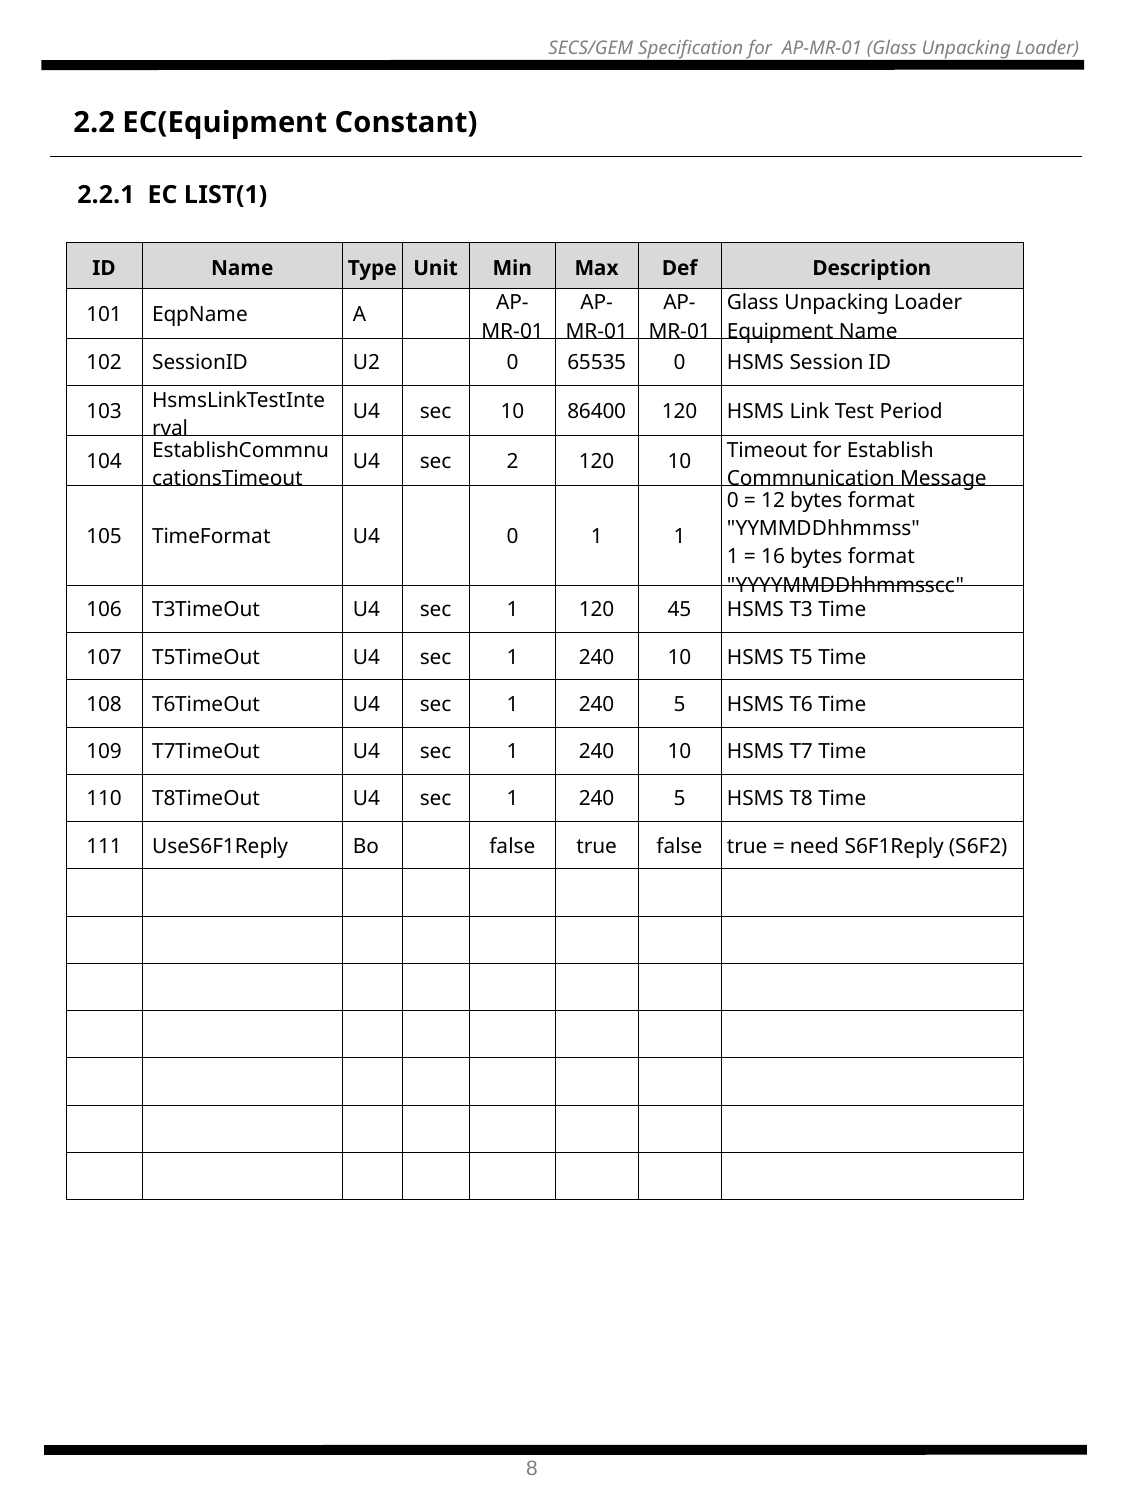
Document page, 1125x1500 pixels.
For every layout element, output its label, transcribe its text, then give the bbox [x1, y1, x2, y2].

table_cell [403, 289, 469, 338]
table_cell sec [403, 775, 469, 821]
table_cell 65535 [556, 339, 638, 385]
table_cell A [343, 289, 402, 338]
table_cell 0 [639, 339, 721, 385]
table_cell [639, 1153, 721, 1199]
table_cell [556, 964, 638, 1010]
table_cell [722, 917, 1023, 963]
table_cell T6TimeOut [143, 680, 342, 727]
table_cell HSMS Session ID [722, 339, 1023, 385]
table_cell 102 [67, 339, 142, 385]
table_cell 5 [639, 680, 721, 727]
table_cell [403, 917, 469, 963]
table_cell Timeout for Establish Commnunication Message [722, 436, 1023, 485]
table_cell [470, 964, 555, 1010]
table_cell 86400 [556, 386, 638, 435]
table_cell [403, 486, 469, 585]
table_cell AP-MR-01 [556, 289, 638, 338]
table_cell UseS6F1Reply [143, 822, 342, 868]
table_cell [403, 822, 469, 868]
table_cell [639, 1106, 721, 1152]
table_cell [722, 1153, 1023, 1199]
table_cell HSMS T8 Time [722, 775, 1023, 821]
table_cell sec [403, 586, 469, 632]
table_cell [403, 1058, 469, 1105]
table_cell [403, 1106, 469, 1152]
table_cell sec [403, 680, 469, 727]
table_cell T8TimeOut [143, 775, 342, 821]
table_cell T5TimeOut [143, 633, 342, 679]
table_cell [143, 964, 342, 1010]
table_cell sec [403, 386, 469, 435]
table_cell [343, 1011, 402, 1057]
table_cell HsmsLinkTestInterval [143, 386, 342, 435]
table_header Description [722, 243, 1023, 288]
table_cell 10 [639, 436, 721, 485]
table_cell 120 [556, 436, 638, 485]
text_box 2.2.1 EC LIST(1) [62, 171, 283, 216]
table_cell 10 [639, 728, 721, 774]
table_cell [556, 1058, 638, 1105]
table_cell [470, 1058, 555, 1105]
table_cell U4 [343, 586, 402, 632]
table_cell [639, 1011, 721, 1057]
table_cell 240 [556, 775, 638, 821]
table_cell [470, 869, 555, 916]
table_cell [67, 1153, 142, 1199]
table_cell [343, 1106, 402, 1152]
table_cell 101 [67, 289, 142, 338]
table_cell [143, 917, 342, 963]
table_cell Glass Unpacking Loader Equipment Name [722, 289, 1023, 338]
table_cell [639, 964, 721, 1010]
table_cell true [556, 822, 638, 868]
table_cell [143, 1011, 342, 1057]
table_cell [403, 339, 469, 385]
table_cell [67, 917, 142, 963]
table_cell 106 [67, 586, 142, 632]
table_cell 10 [639, 633, 721, 679]
table_cell [470, 1011, 555, 1057]
table_cell 105 [67, 486, 142, 585]
table_cell true = need S6F1Reply (S6F2) [722, 822, 1023, 868]
table_cell [556, 1106, 638, 1152]
table_header Max [556, 243, 638, 288]
table_header ID [67, 243, 142, 288]
table_cell 109 [67, 728, 142, 774]
table_cell [67, 1058, 142, 1105]
table_header Def [639, 243, 721, 288]
table_cell [639, 1058, 721, 1105]
table_cell false [470, 822, 555, 868]
table_cell 240 [556, 633, 638, 679]
table_cell [143, 1058, 342, 1105]
table_cell 1 [470, 633, 555, 679]
table_cell EstablishCommnucationsTimeout [143, 436, 342, 485]
table_cell 107 [67, 633, 142, 679]
table_cell SessionID [143, 339, 342, 385]
table_header Unit [403, 243, 469, 288]
table_cell 2 [470, 436, 555, 485]
table_cell [722, 869, 1023, 916]
table_cell 1 [639, 486, 721, 585]
table_cell [343, 964, 402, 1010]
table_cell [343, 917, 402, 963]
table_cell 103 [67, 386, 142, 435]
table_cell 1 [470, 775, 555, 821]
table_cell 1 [470, 680, 555, 727]
table_cell [639, 917, 721, 963]
table_cell Bo [343, 822, 402, 868]
table_cell [143, 1153, 342, 1199]
table_cell 110 [67, 775, 142, 821]
table_header Min [470, 243, 555, 288]
table_cell HSMS T6 Time [722, 680, 1023, 727]
table_cell HSMS T5 Time [722, 633, 1023, 679]
table_cell [67, 964, 142, 1010]
table_cell 111 [67, 822, 142, 868]
table_cell 0 [470, 339, 555, 385]
table_cell HSMS Link Test Period [722, 386, 1023, 435]
table_cell sec [403, 436, 469, 485]
table_cell 1 [556, 486, 638, 585]
table_cell [403, 869, 469, 916]
table_cell [556, 869, 638, 916]
table_cell 108 [67, 680, 142, 727]
table_cell TimeFormat [143, 486, 342, 585]
table_cell 45 [639, 586, 721, 632]
table_cell U2 [343, 339, 402, 385]
table_cell 120 [556, 586, 638, 632]
table_cell [722, 1106, 1023, 1152]
table_cell [470, 1153, 555, 1199]
table_cell AP-MR-01 [639, 289, 721, 338]
table_cell [67, 1106, 142, 1152]
table_cell 240 [556, 680, 638, 727]
table_cell 120 [639, 386, 721, 435]
table_cell [403, 964, 469, 1010]
table_cell [67, 1011, 142, 1057]
table_cell [403, 1153, 469, 1199]
table_cell U4 [343, 633, 402, 679]
table_cell 1 [470, 728, 555, 774]
table_cell HSMS T3 Time [722, 586, 1023, 632]
table_cell 1 [470, 586, 555, 632]
table_cell [722, 1011, 1023, 1057]
table_header Type [343, 243, 402, 288]
table_cell 10 [470, 386, 555, 435]
table_cell HSMS T7 Time [722, 728, 1023, 774]
table_cell T7TimeOut [143, 728, 342, 774]
table_cell [143, 869, 342, 916]
table_cell U4 [343, 728, 402, 774]
table_header Name [143, 243, 342, 288]
table_cell [722, 1058, 1023, 1105]
table_cell [143, 1106, 342, 1152]
table_cell [556, 1153, 638, 1199]
table_cell [343, 1153, 402, 1199]
table_cell 240 [556, 728, 638, 774]
table_cell sec [403, 728, 469, 774]
table_cell T3TimeOut [143, 586, 342, 632]
table_cell 0 = 12 bytes format "YYMMDDhhmmss" 1 = 16 bytes format "YYYYMMDDhhmmsscc" [722, 486, 1023, 585]
table_cell U4 [343, 386, 402, 435]
table_cell 104 [67, 436, 142, 485]
table_cell [343, 869, 402, 916]
table_cell 0 [470, 486, 555, 585]
table_cell EqpName [143, 289, 342, 338]
table_cell U4 [343, 486, 402, 585]
table_cell U4 [343, 680, 402, 727]
table_cell 5 [639, 775, 721, 821]
table_cell [639, 869, 721, 916]
table_cell [722, 964, 1023, 1010]
table_cell [403, 1011, 469, 1057]
table_cell [556, 1011, 638, 1057]
table_cell U4 [343, 436, 402, 485]
table_cell sec [403, 633, 469, 679]
table_cell [67, 869, 142, 916]
table_cell U4 [343, 775, 402, 821]
table_cell [470, 917, 555, 963]
table_cell [556, 917, 638, 963]
text_box 2.2 EC(Equipment Constant) [58, 95, 494, 146]
table_cell [343, 1058, 402, 1105]
table_cell false [639, 822, 721, 868]
table_cell [470, 1106, 555, 1152]
table_cell AP-MR-01 [470, 289, 555, 338]
